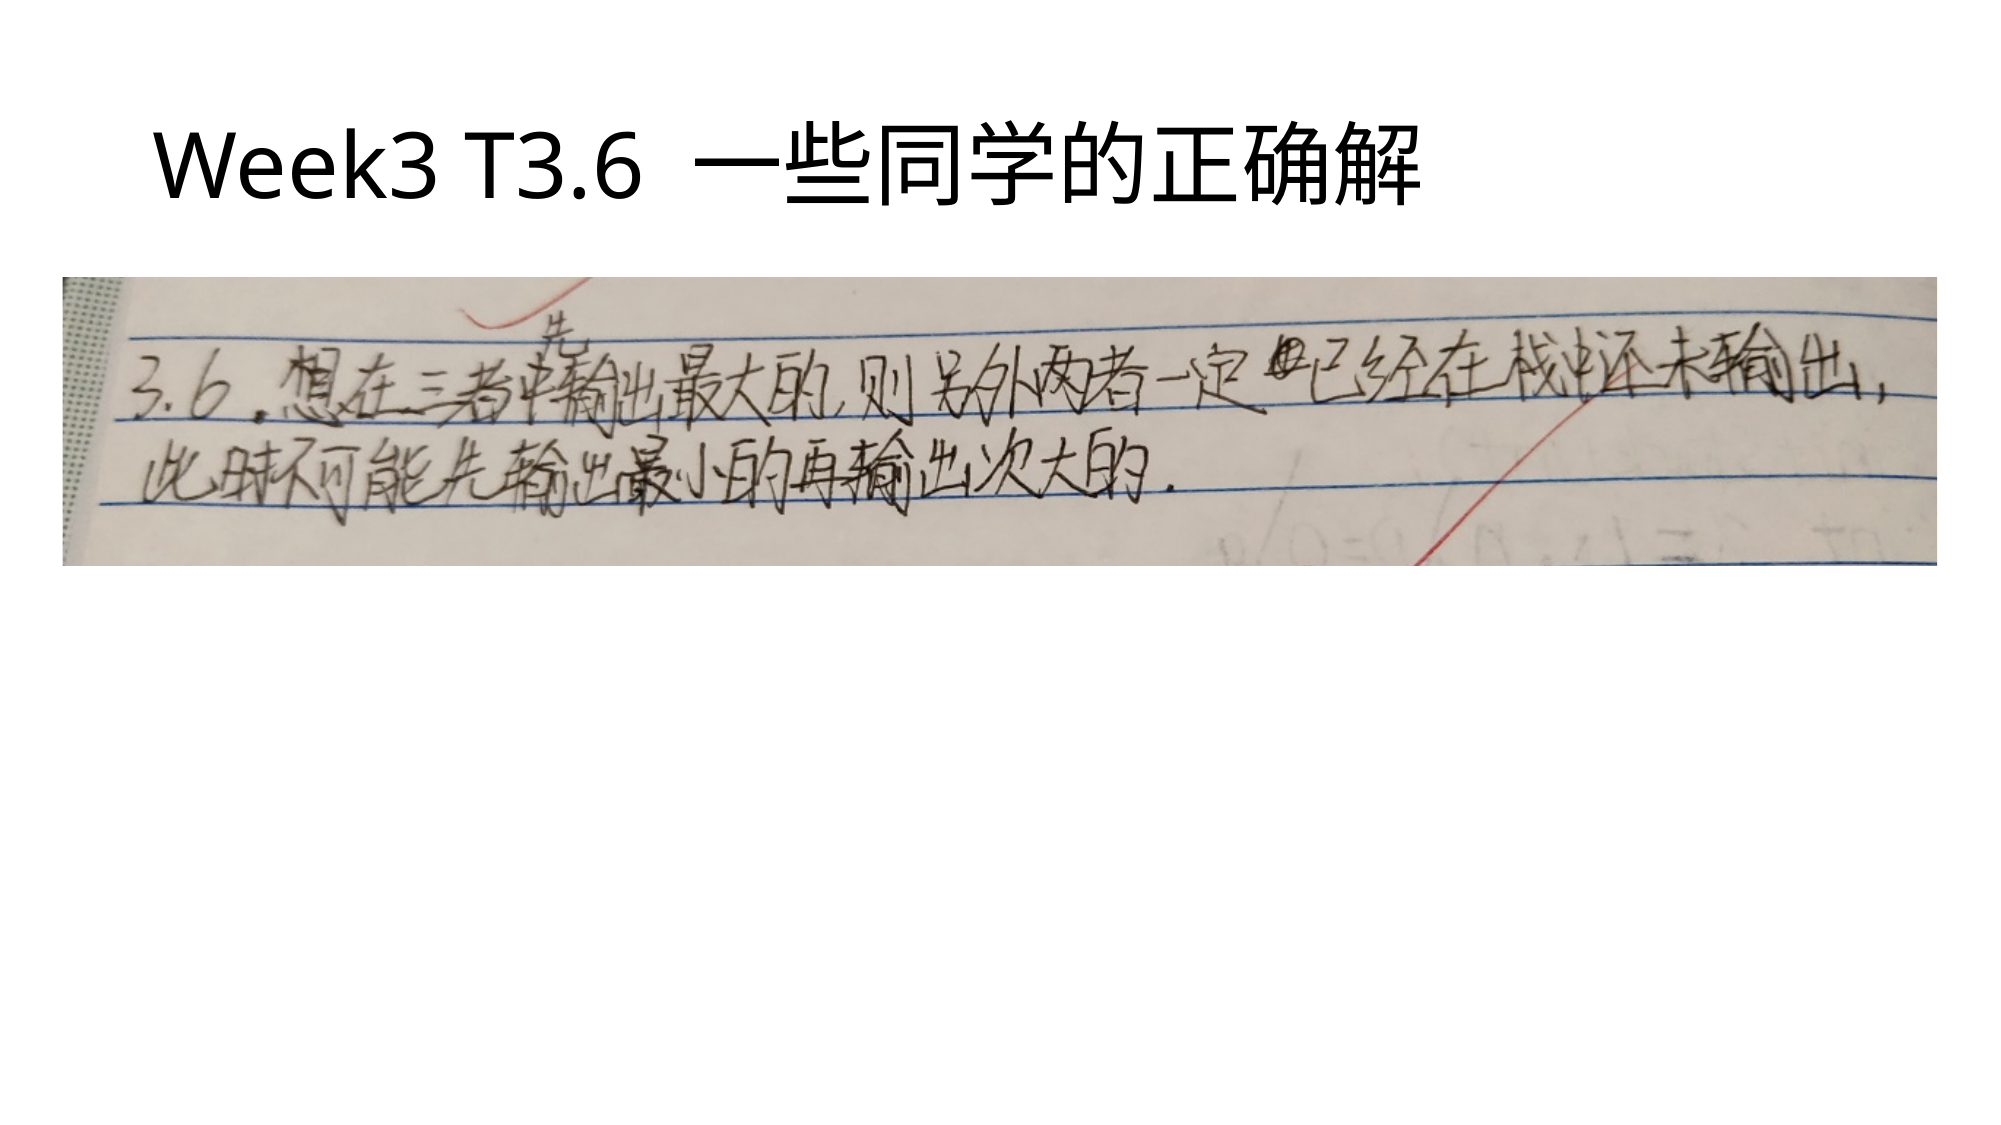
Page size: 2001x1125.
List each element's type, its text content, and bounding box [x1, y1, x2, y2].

title Week3 T3.6 一些同学的正确解 [137, 59, 1863, 277]
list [62, 277, 1938, 566]
